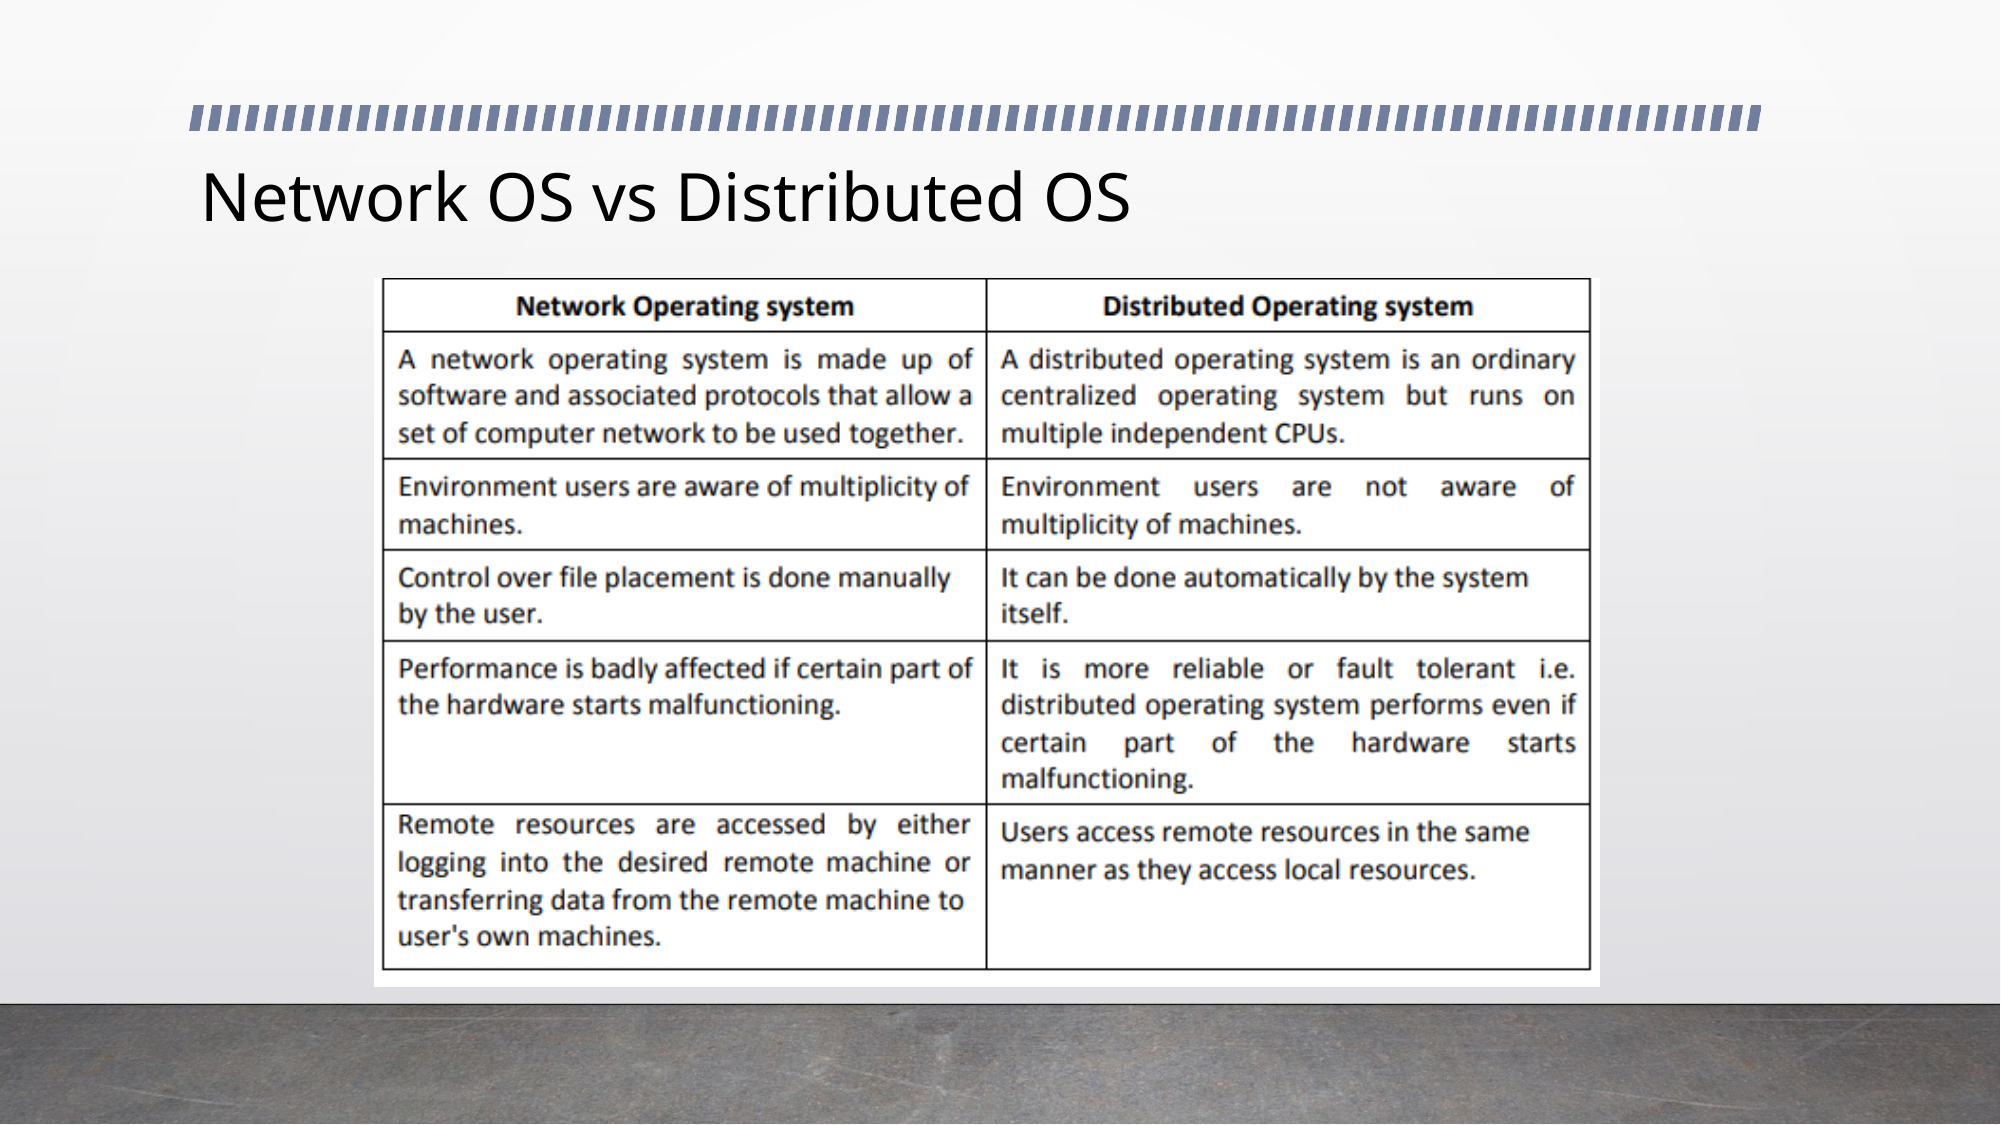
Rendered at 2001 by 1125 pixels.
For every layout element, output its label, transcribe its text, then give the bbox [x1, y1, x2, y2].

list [373, 278, 1601, 987]
picture [0, 1004, 2000, 1124]
title Network OS vs Distributed OS [185, 156, 1761, 329]
